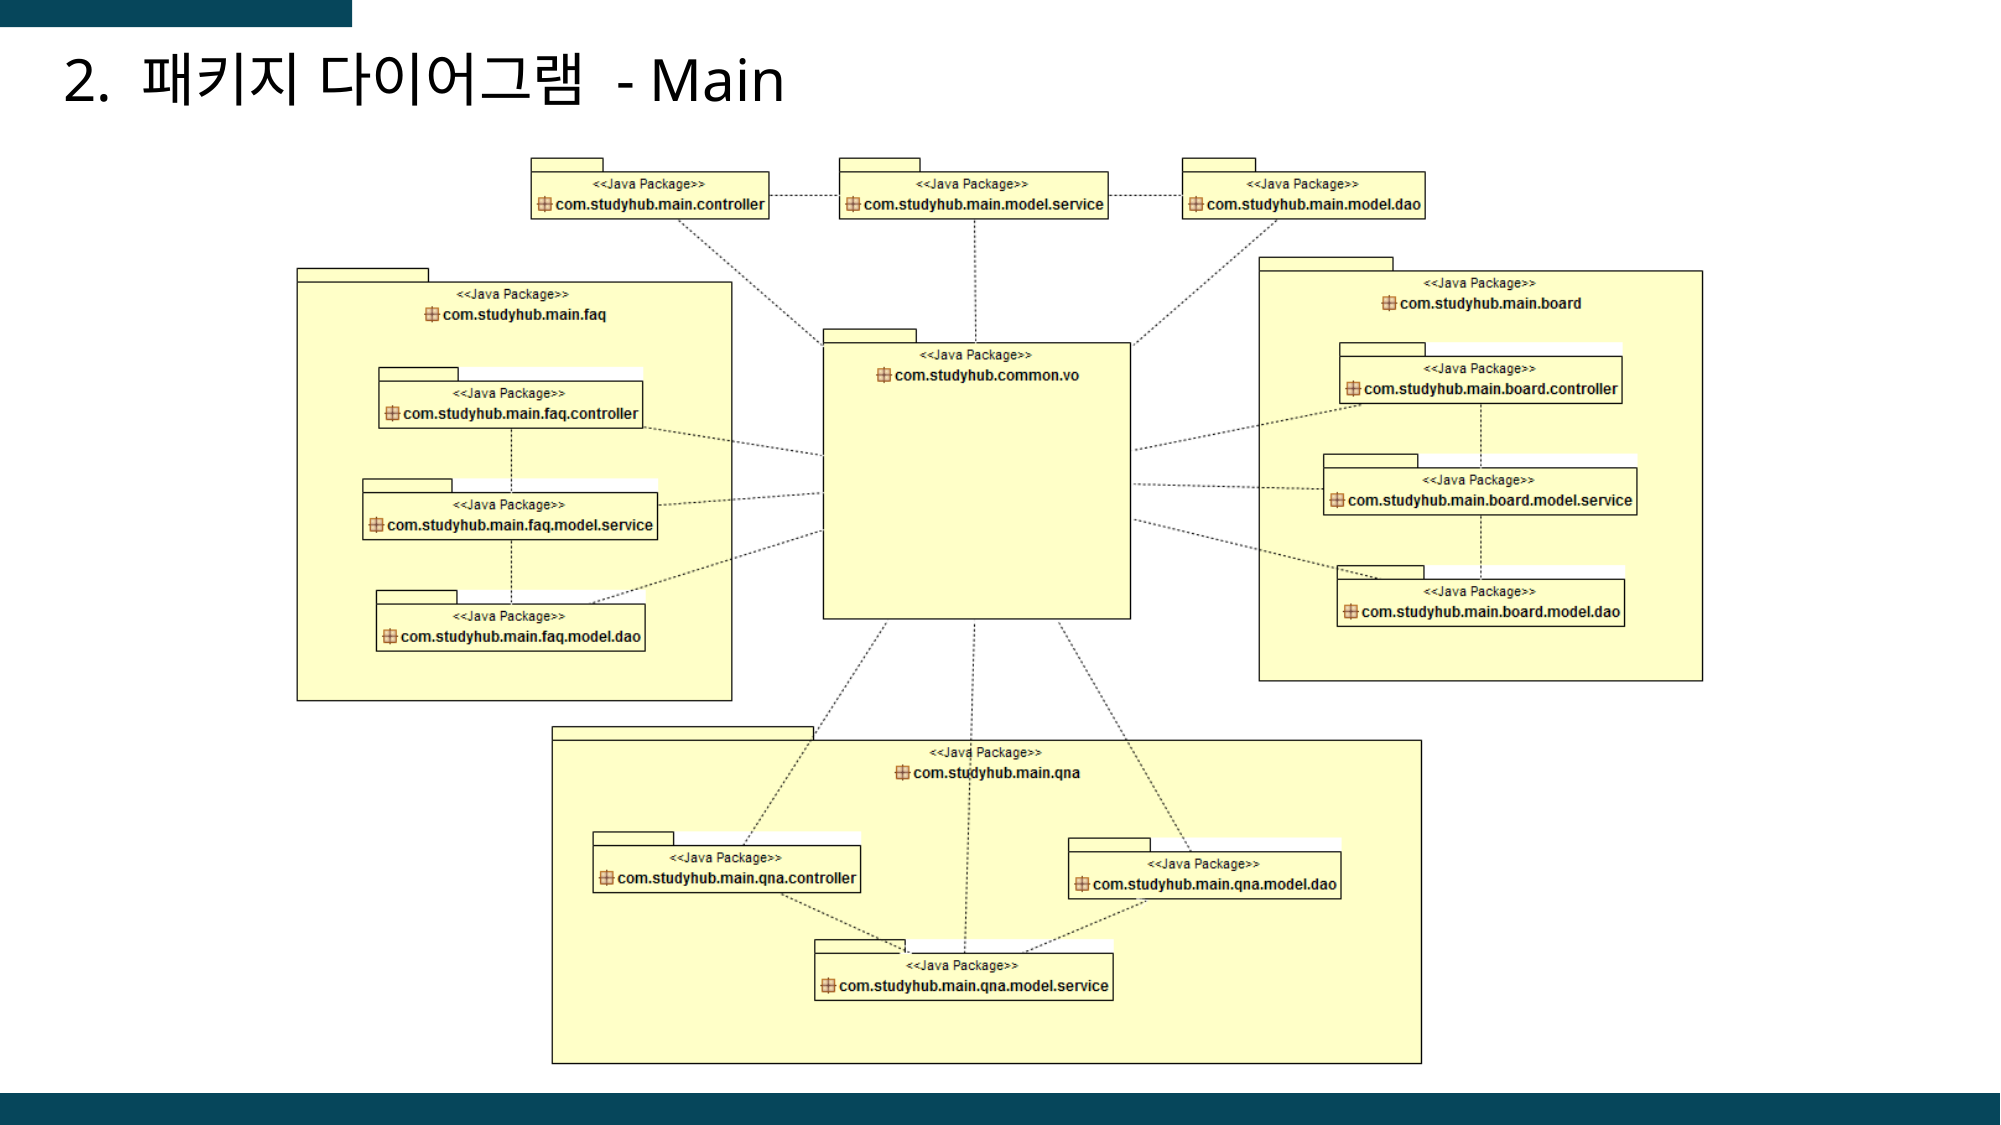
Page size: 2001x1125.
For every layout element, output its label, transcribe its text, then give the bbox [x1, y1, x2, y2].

title 2. 패키지 다이어그램 - Main [48, 43, 1193, 110]
picture [293, 154, 1707, 1068]
